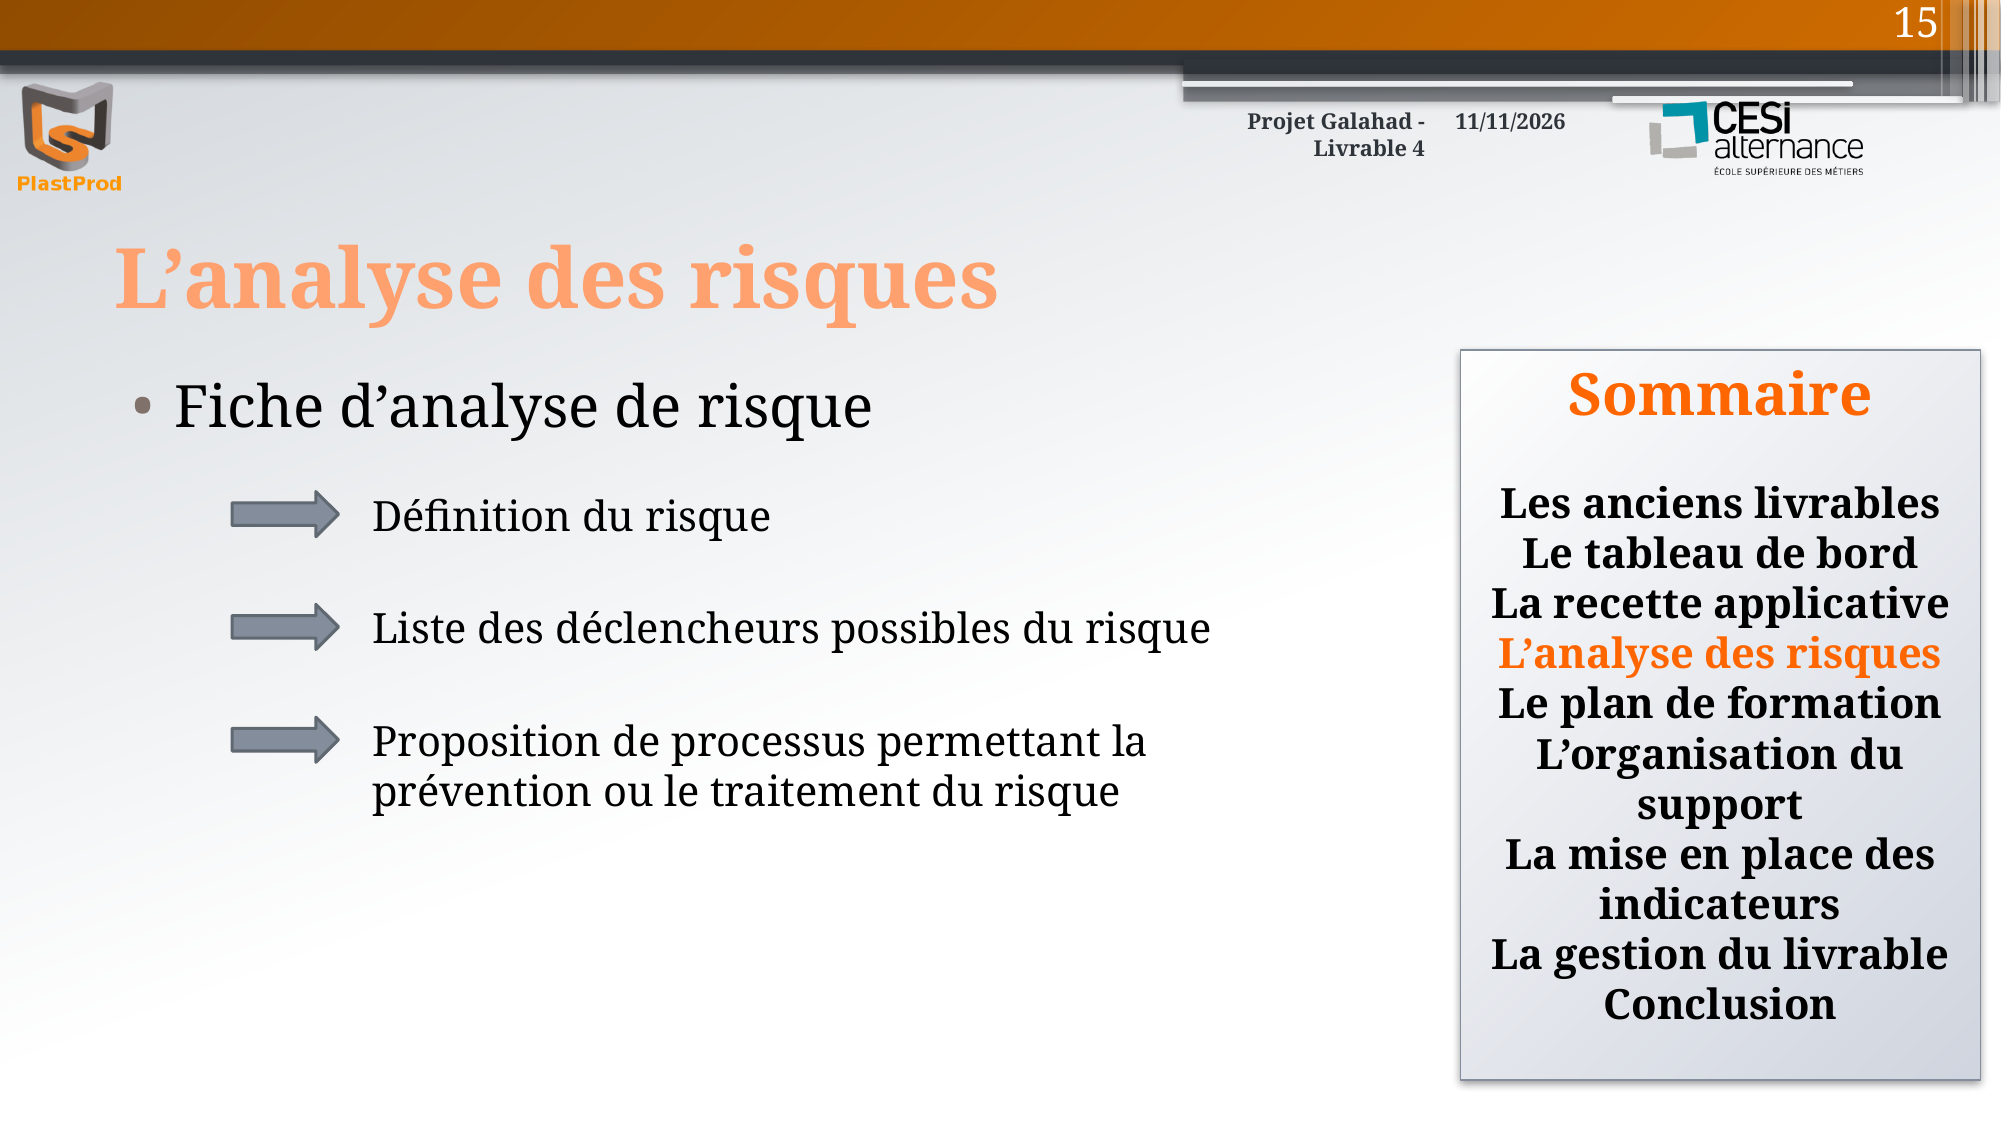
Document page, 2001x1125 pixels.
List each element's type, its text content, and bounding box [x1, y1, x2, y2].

title L’analyse des risques [99, 187, 1437, 361]
list Fiche d’analyse de risque [99, 361, 1437, 1079]
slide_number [1440, 100, 1650, 176]
text_box [230, 602, 340, 651]
slide_number 15 [1788, 0, 1955, 61]
text_box Définition du risque Liste des déclencheurs possibles du risque Proposition de processus permettant la prévention ou le traitement du risque [339, 482, 1251, 1024]
text_box Sommaire Les anciens livrables Le tableau de bord La recette applicative L’analyse des risques Le plan de formation L’organisation du support La mise en place des indicateurs La gestion du livrable Conclusion [1460, 349, 1981, 1081]
text_box [230, 715, 340, 764]
picture [1650, 101, 1863, 175]
text_box [230, 490, 339, 539]
footer Projet Galahad - Livrable 4 [1149, 100, 1440, 176]
picture [12, 81, 127, 193]
